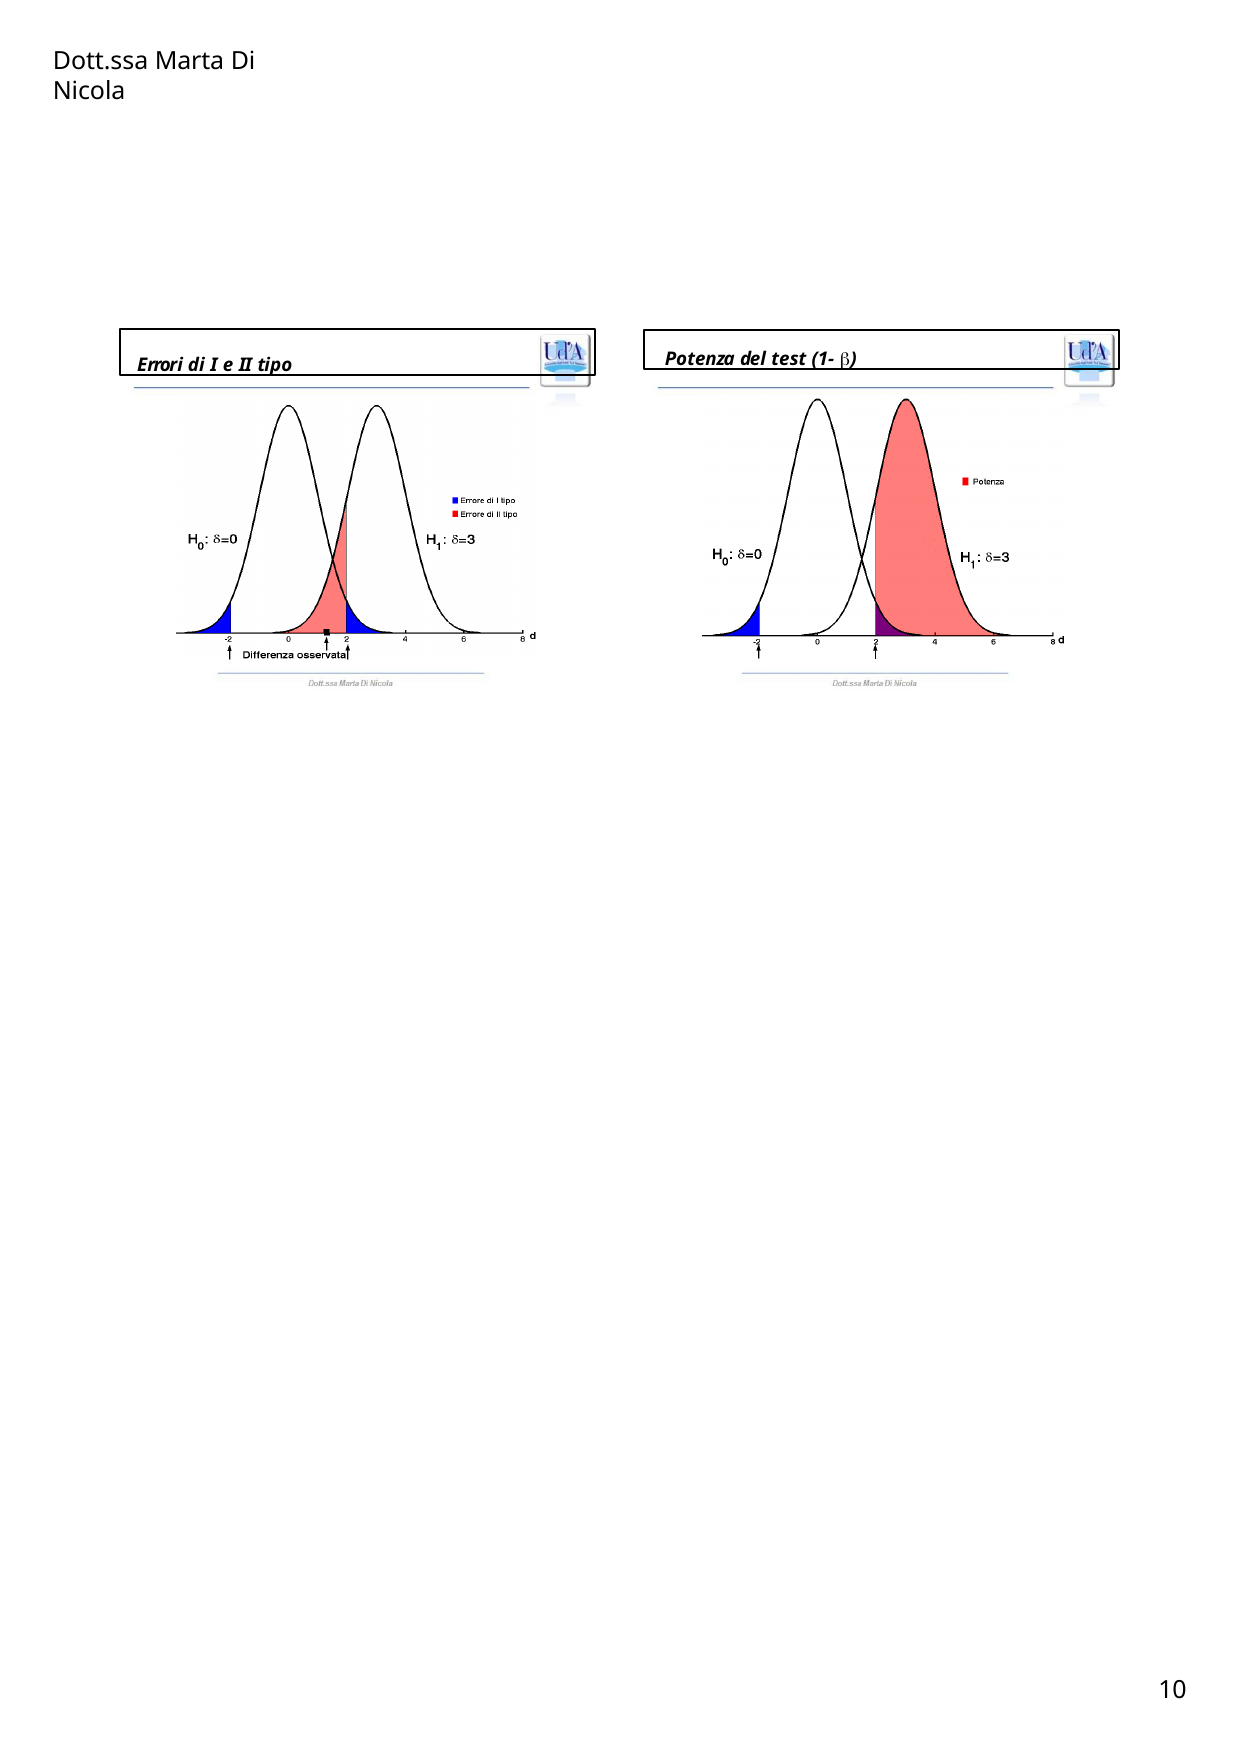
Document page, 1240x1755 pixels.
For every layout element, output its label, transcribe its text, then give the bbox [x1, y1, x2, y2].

text_box Dott.ssa Marta Di Nicola [50, 42, 325, 105]
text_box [127, 332, 594, 691]
text_box Errori di I e II tipo [120, 329, 596, 375]
text_box Potenza del test (1- ) [643, 329, 1120, 370]
slide_number 10 [1151, 1677, 1193, 1755]
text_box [651, 332, 1118, 691]
